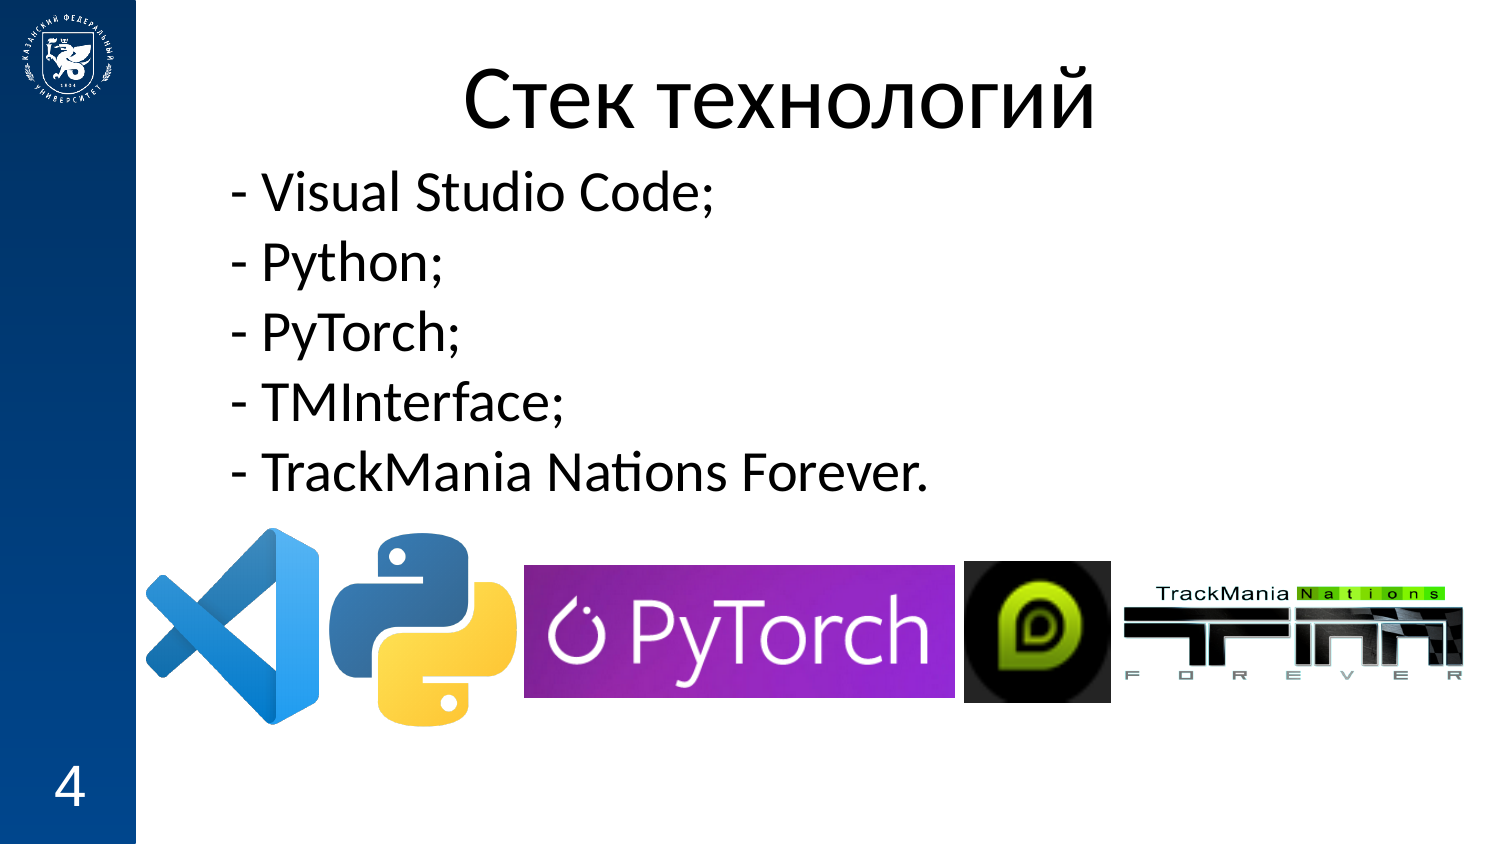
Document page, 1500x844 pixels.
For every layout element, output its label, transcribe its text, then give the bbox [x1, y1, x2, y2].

picture [963, 560, 1112, 703]
text_box - Visual Studio Code; - Python; - PyTorch; - TMInterface; - TrackMania Nations Forever. [215, 145, 1348, 511]
picture [22, 14, 114, 104]
text_box Стек технологий [243, 29, 1319, 145]
picture [524, 565, 956, 699]
picture [1119, 567, 1467, 694]
text_box [0, 0, 136, 844]
text_box [721, 454, 772, 505]
text_box 4 [39, 740, 124, 826]
picture [146, 527, 320, 725]
picture [329, 533, 517, 728]
